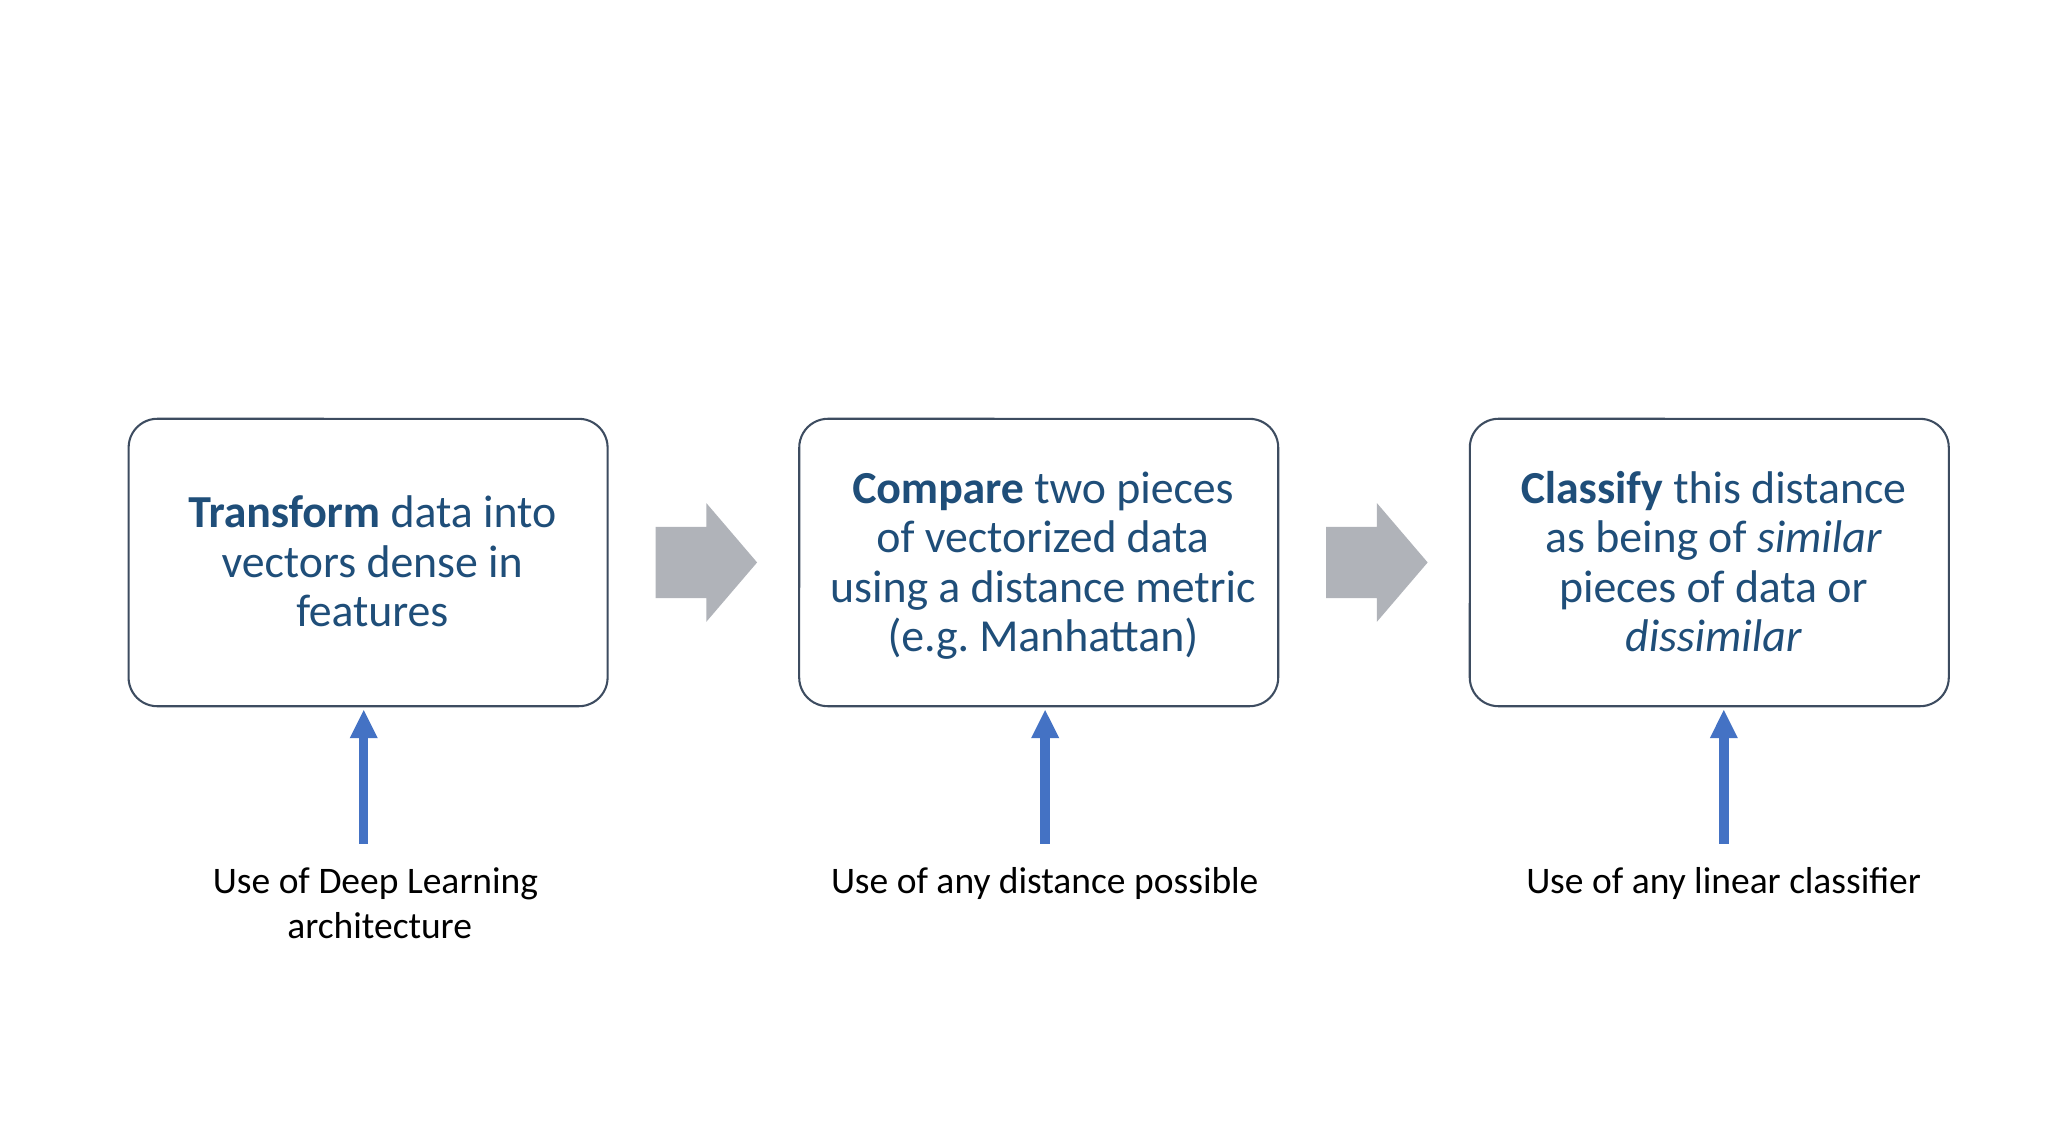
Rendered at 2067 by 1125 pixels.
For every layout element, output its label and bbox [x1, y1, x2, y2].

text_box [126, 0, 1951, 1125]
